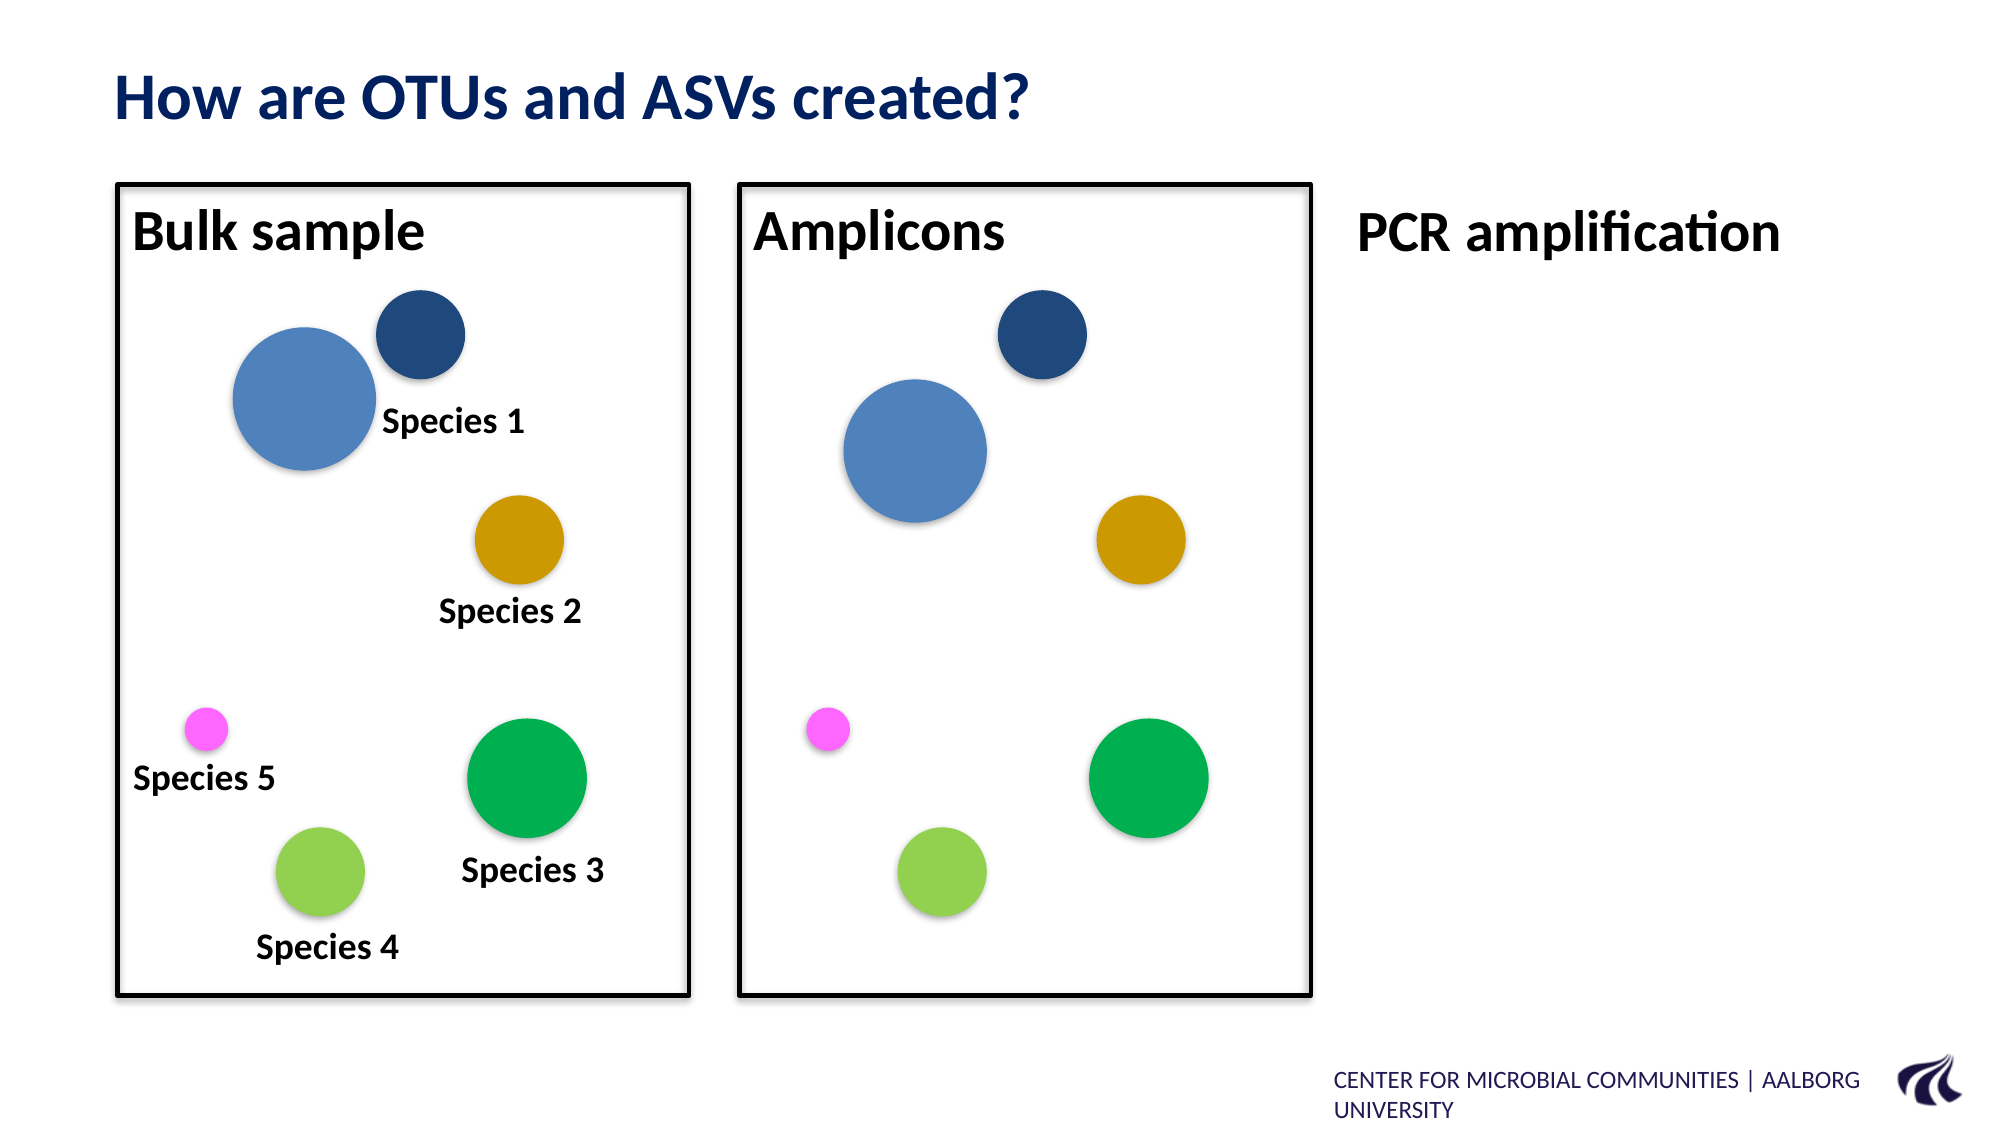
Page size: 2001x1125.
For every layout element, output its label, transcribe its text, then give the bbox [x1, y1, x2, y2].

picture [1841, 1042, 2001, 1115]
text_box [117, 184, 690, 996]
text_box Amplicons [739, 184, 1311, 270]
list PCR amplification [1342, 186, 1970, 272]
text_box [738, 184, 1312, 996]
title How are OTUs and ASVs created? [99, 21, 1900, 165]
